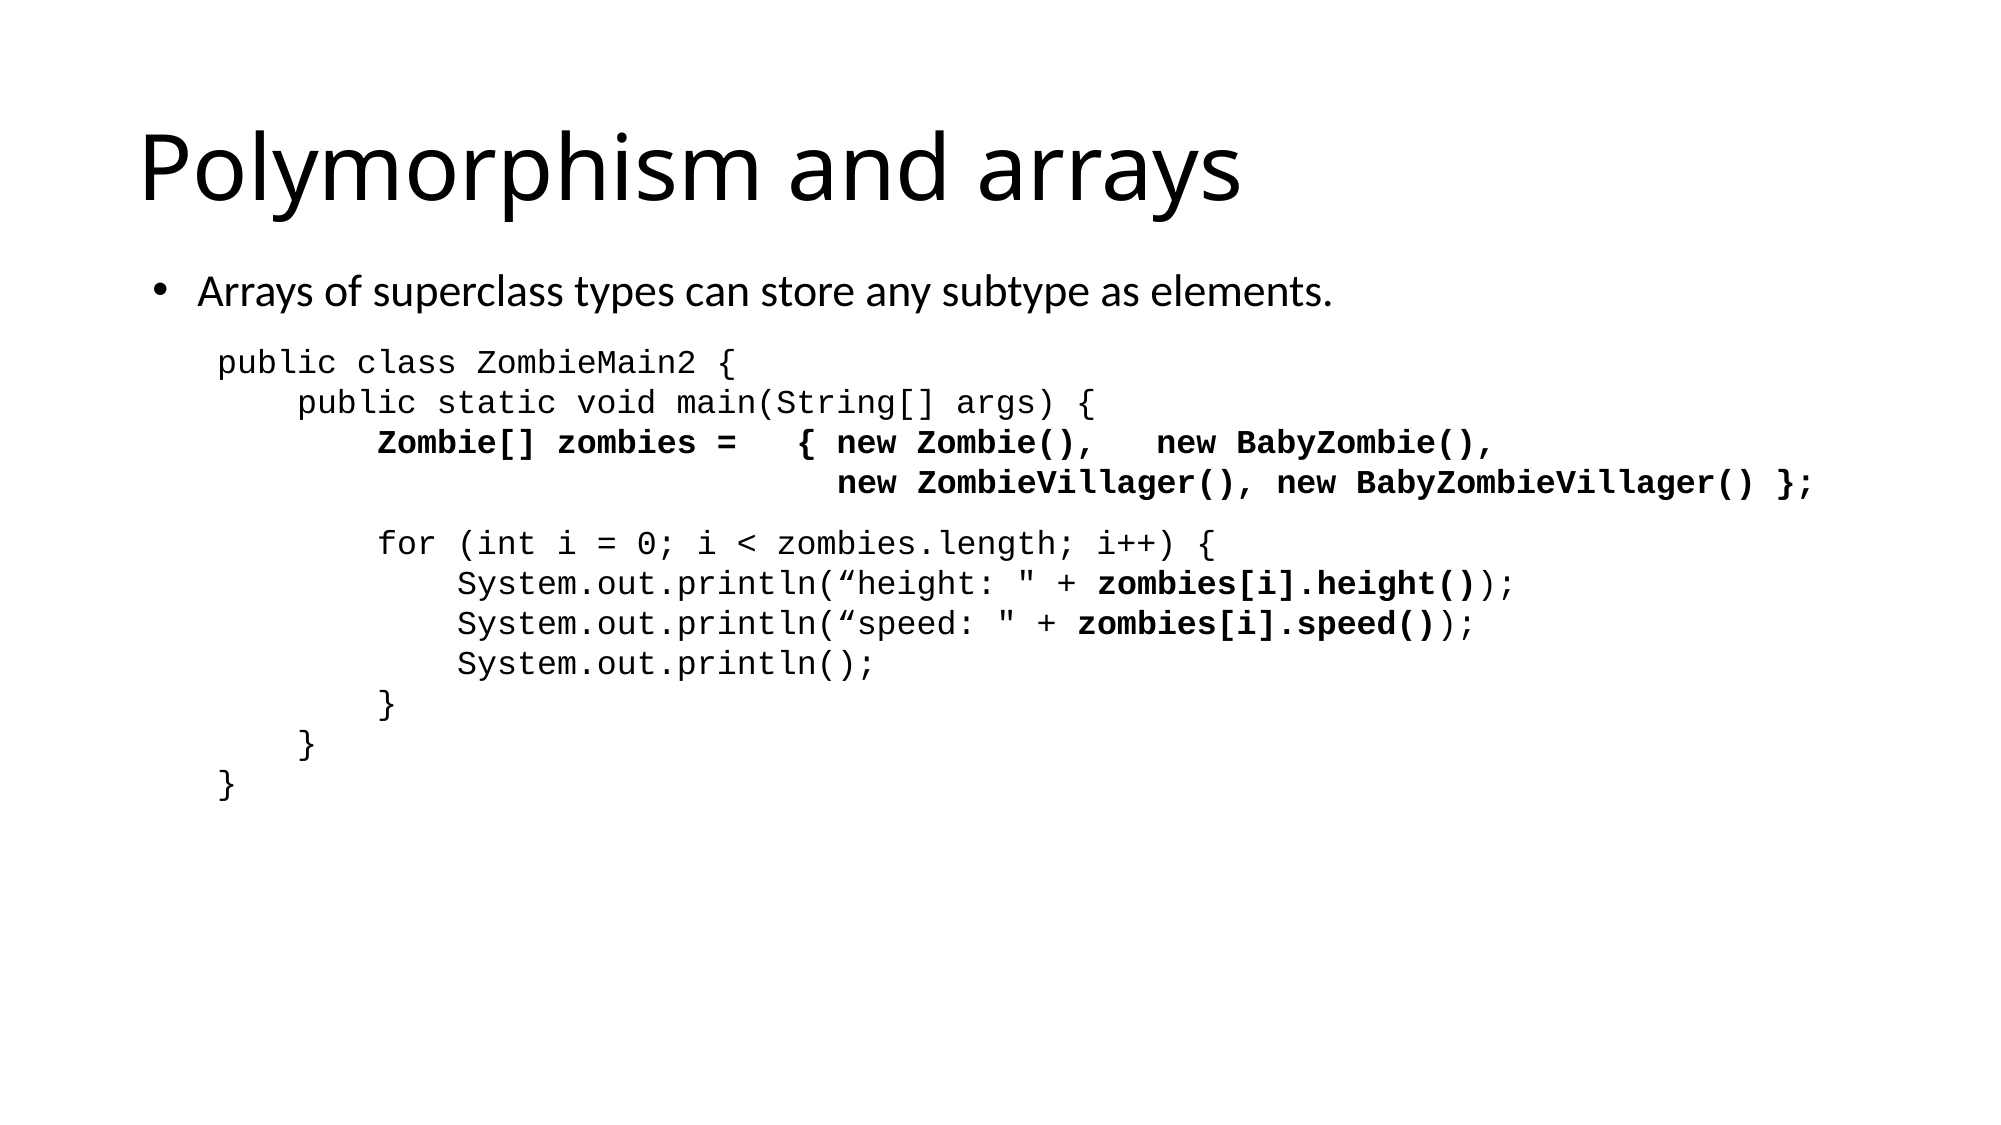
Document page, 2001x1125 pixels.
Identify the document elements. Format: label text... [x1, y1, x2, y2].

list Arrays of superclass types can store any subtype as elements. public class ZombieMain2 { public static void main(String[] args) { Zombie[] zombies = { new Zombie(), new BabyZombie(), new ZombieVillager(), new BabyZombieVillager() }; for (int i = 0; i < zombies.length; i++) { System.out.println(“height: " + zombies[i].height()); System.out.println(“speed: " + zombies[i].speed()); System.out.println(); } } } [137, 259, 1863, 1072]
title Polymorphism and arrays [137, 3, 1863, 221]
